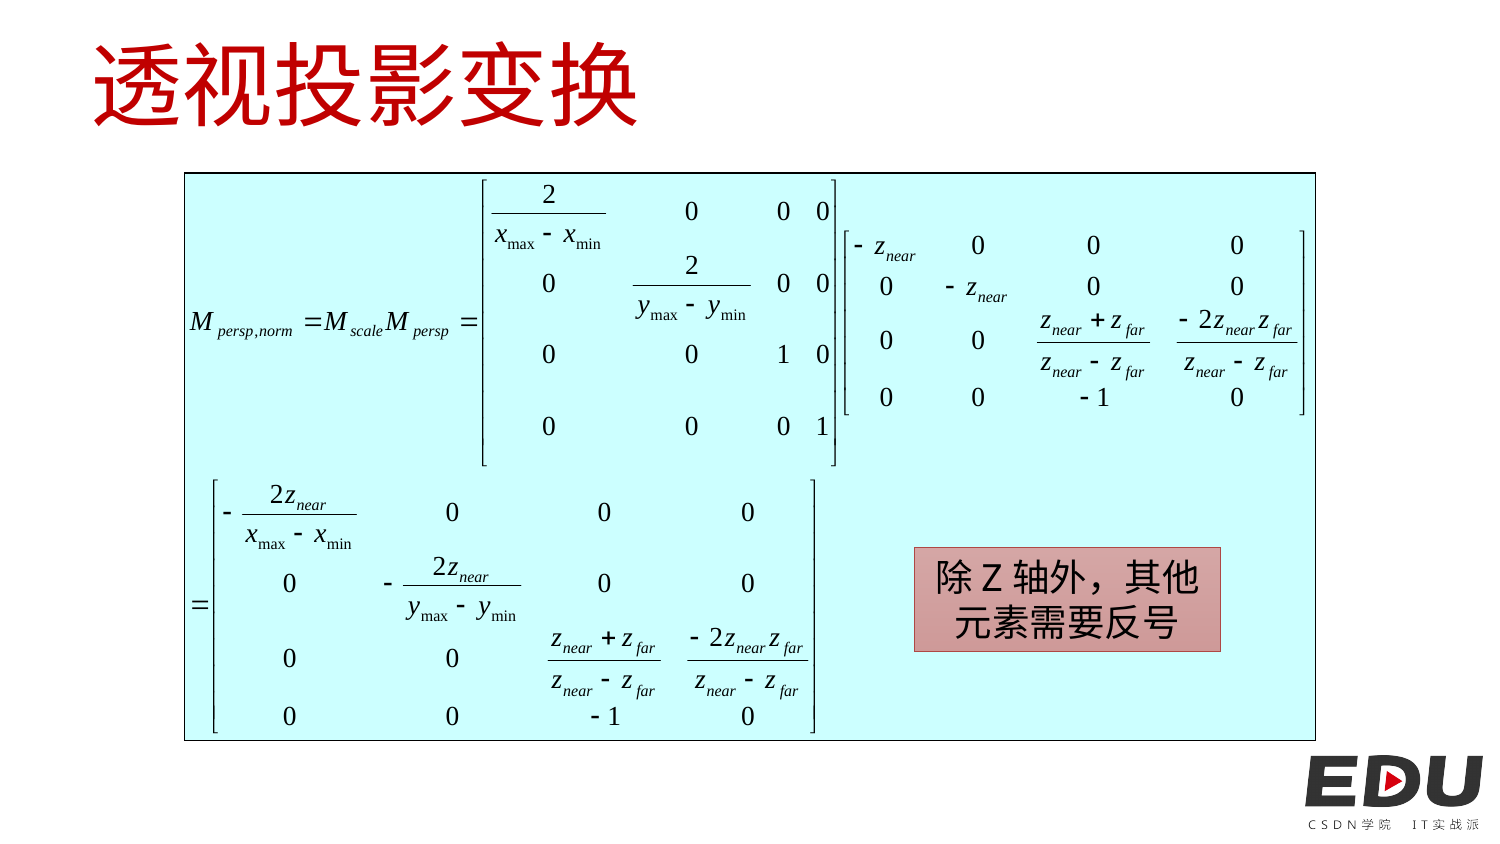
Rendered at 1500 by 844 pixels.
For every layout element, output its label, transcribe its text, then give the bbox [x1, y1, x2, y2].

title 透视投影变换 [75, 20, 1425, 137]
picture [1305, 755, 1483, 830]
text_box [74, 185, 1425, 830]
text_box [185, 173, 1315, 740]
